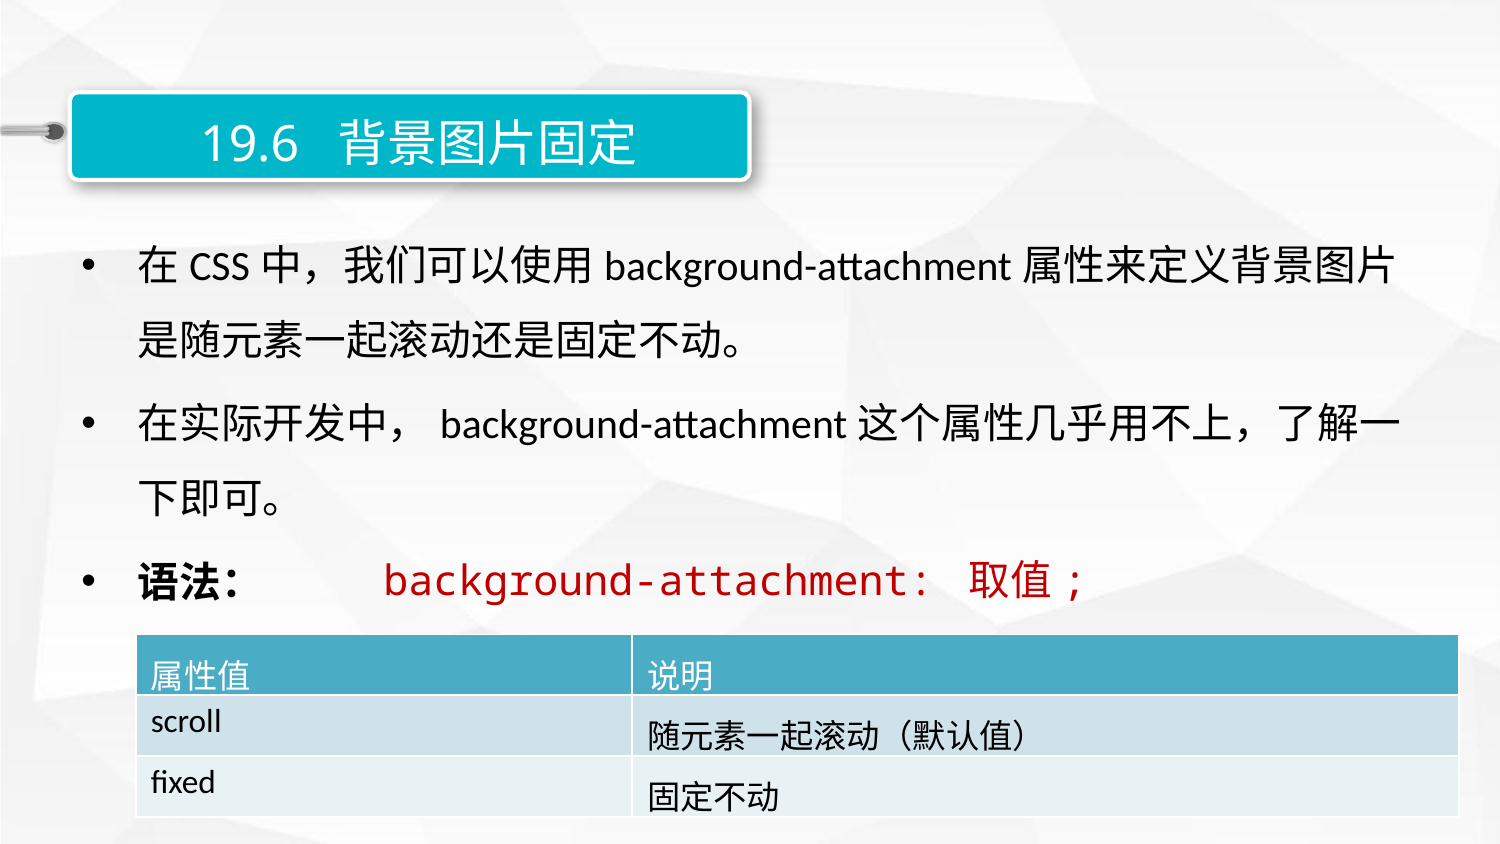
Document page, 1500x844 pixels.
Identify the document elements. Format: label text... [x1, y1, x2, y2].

table_cell 固定不动 [633, 757, 1458, 816]
text_box [71, 179, 748, 183]
table_cell 随元素一起滚动（默认值） [633, 696, 1458, 755]
picture [0, 0, 1500, 844]
table_cell scroll [137, 696, 631, 755]
text_box background-attachment: 取值; [368, 540, 1102, 611]
text_box [67, 90, 752, 103]
text_box 19.6 背景图片固定 [40, 103, 798, 179]
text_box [40, 121, 67, 142]
list 在CSS中，我们可以使用background-attachment属性来定义背景图片是随元素一起滚动还是固定不动。 在实际开发中，background-attachment这个属性几乎用不上，了解一下即可。 语法： [66, 206, 1447, 596]
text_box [1, 126, 49, 135]
table_header 说明 [633, 635, 1458, 694]
table_header 属性值 [137, 635, 631, 694]
table_cell fixed [137, 757, 631, 816]
